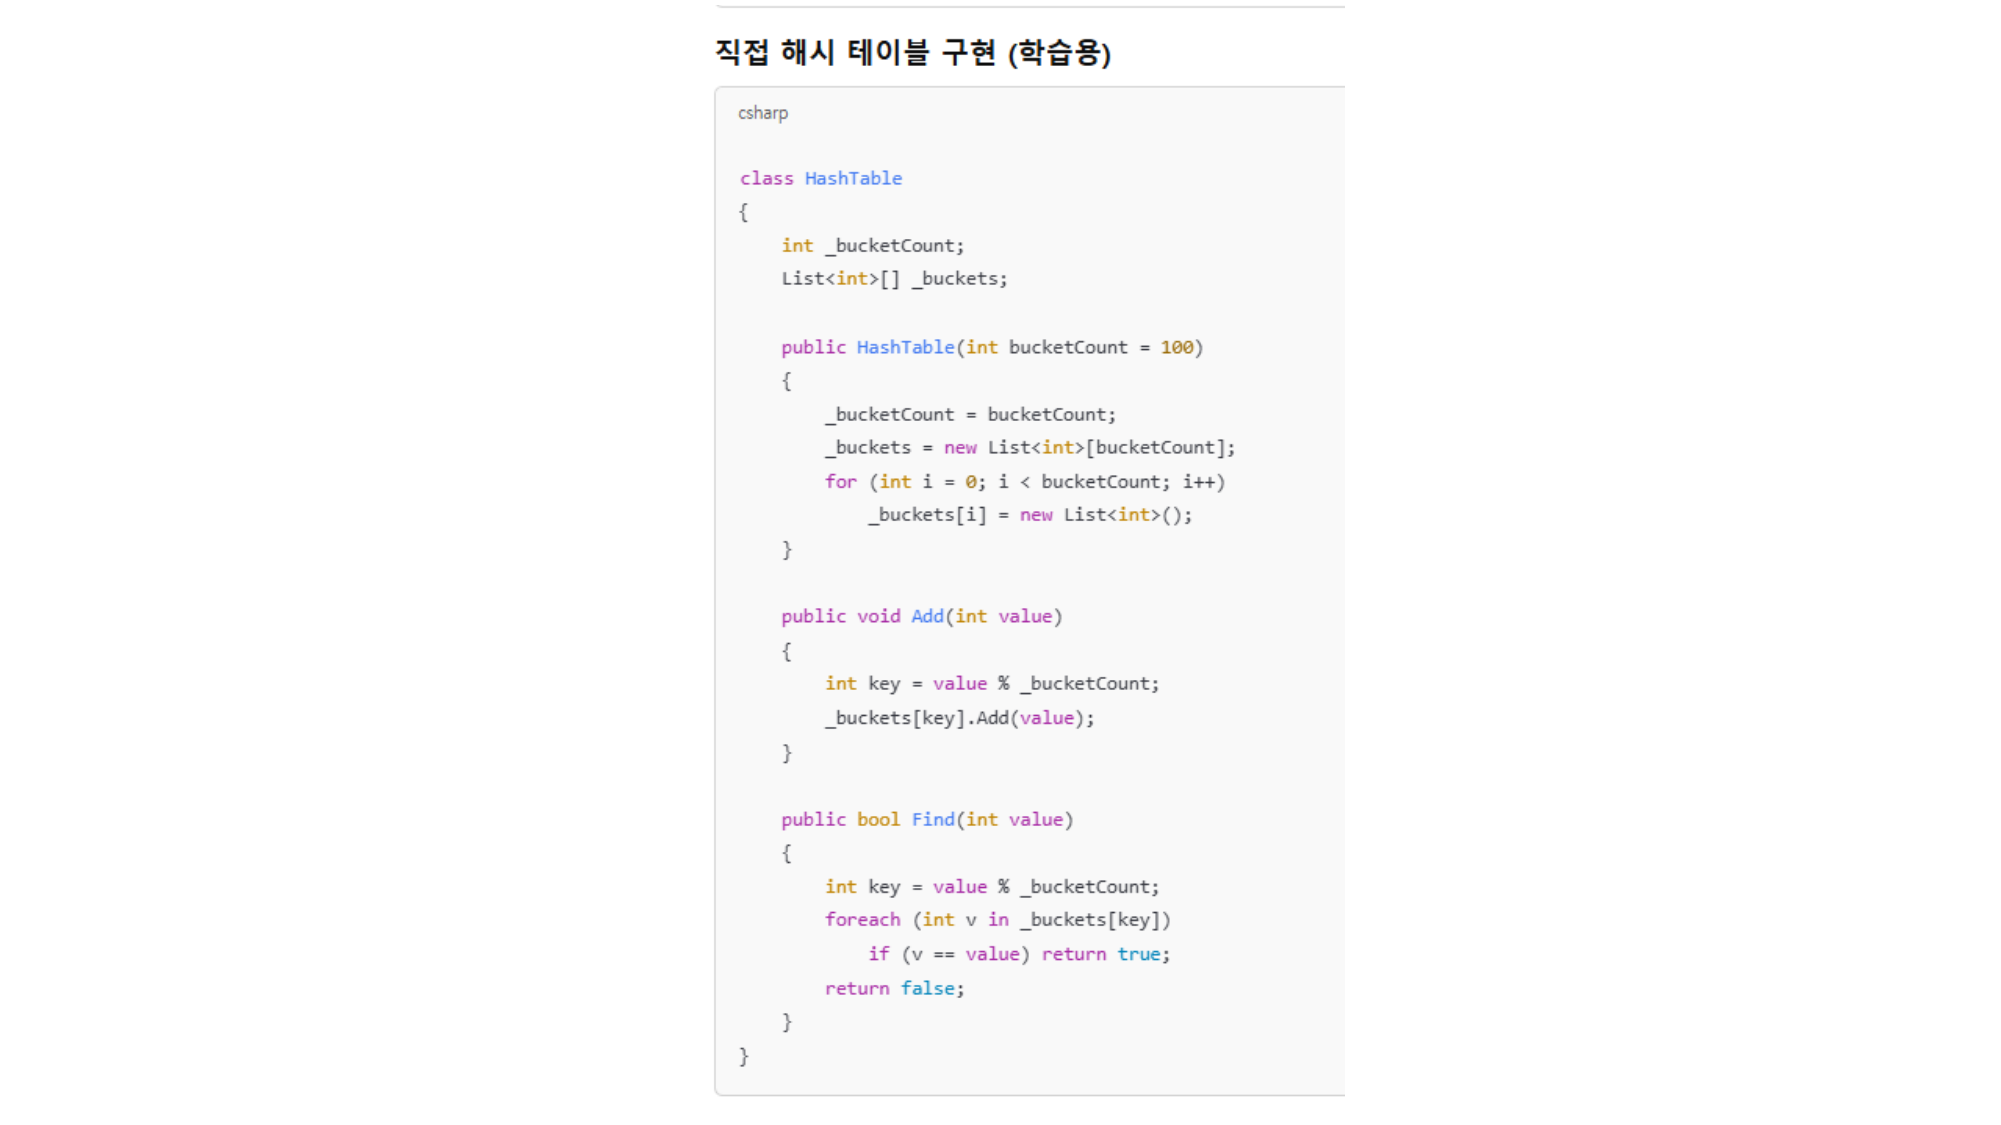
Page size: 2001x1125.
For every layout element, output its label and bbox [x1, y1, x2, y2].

picture [655, 5, 1345, 1120]
